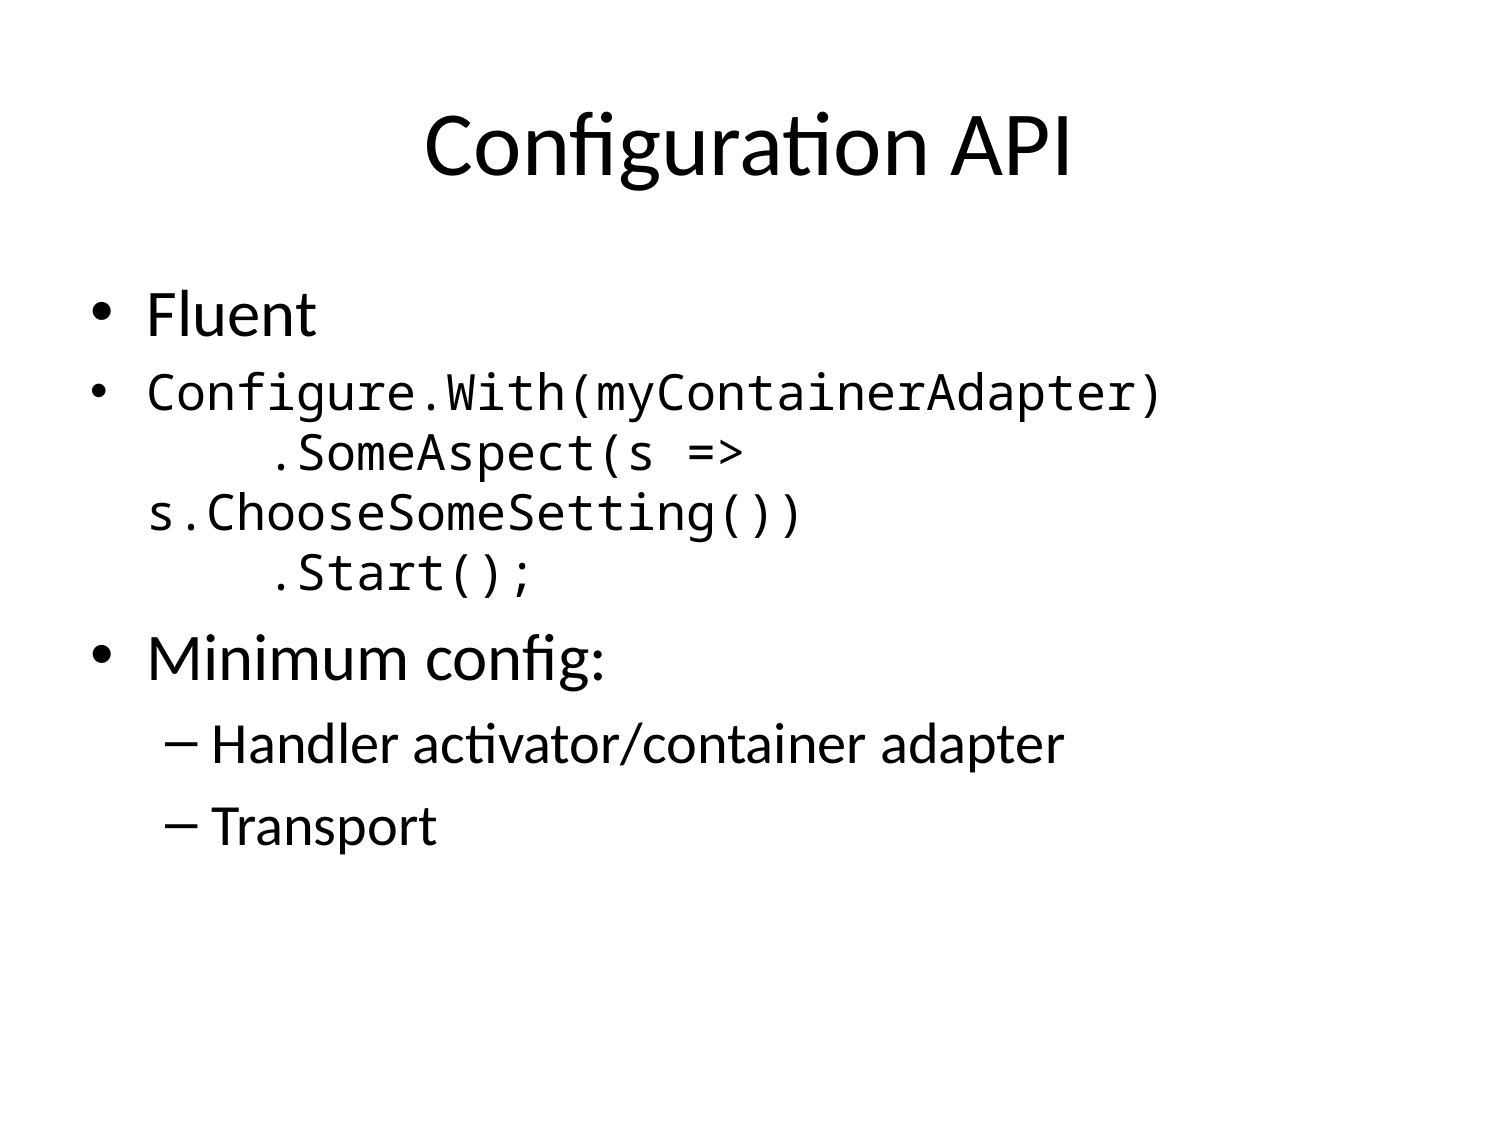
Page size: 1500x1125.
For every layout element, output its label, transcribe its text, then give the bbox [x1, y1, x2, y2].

title Configuration API [75, 45, 1425, 233]
list Fluent Configure.With(myContainerAdapter) .SomeAspect(s => s.ChooseSomeSetting()) .Start(); Minimum config: Handler activator/container adapter Transport [75, 262, 1425, 1005]
